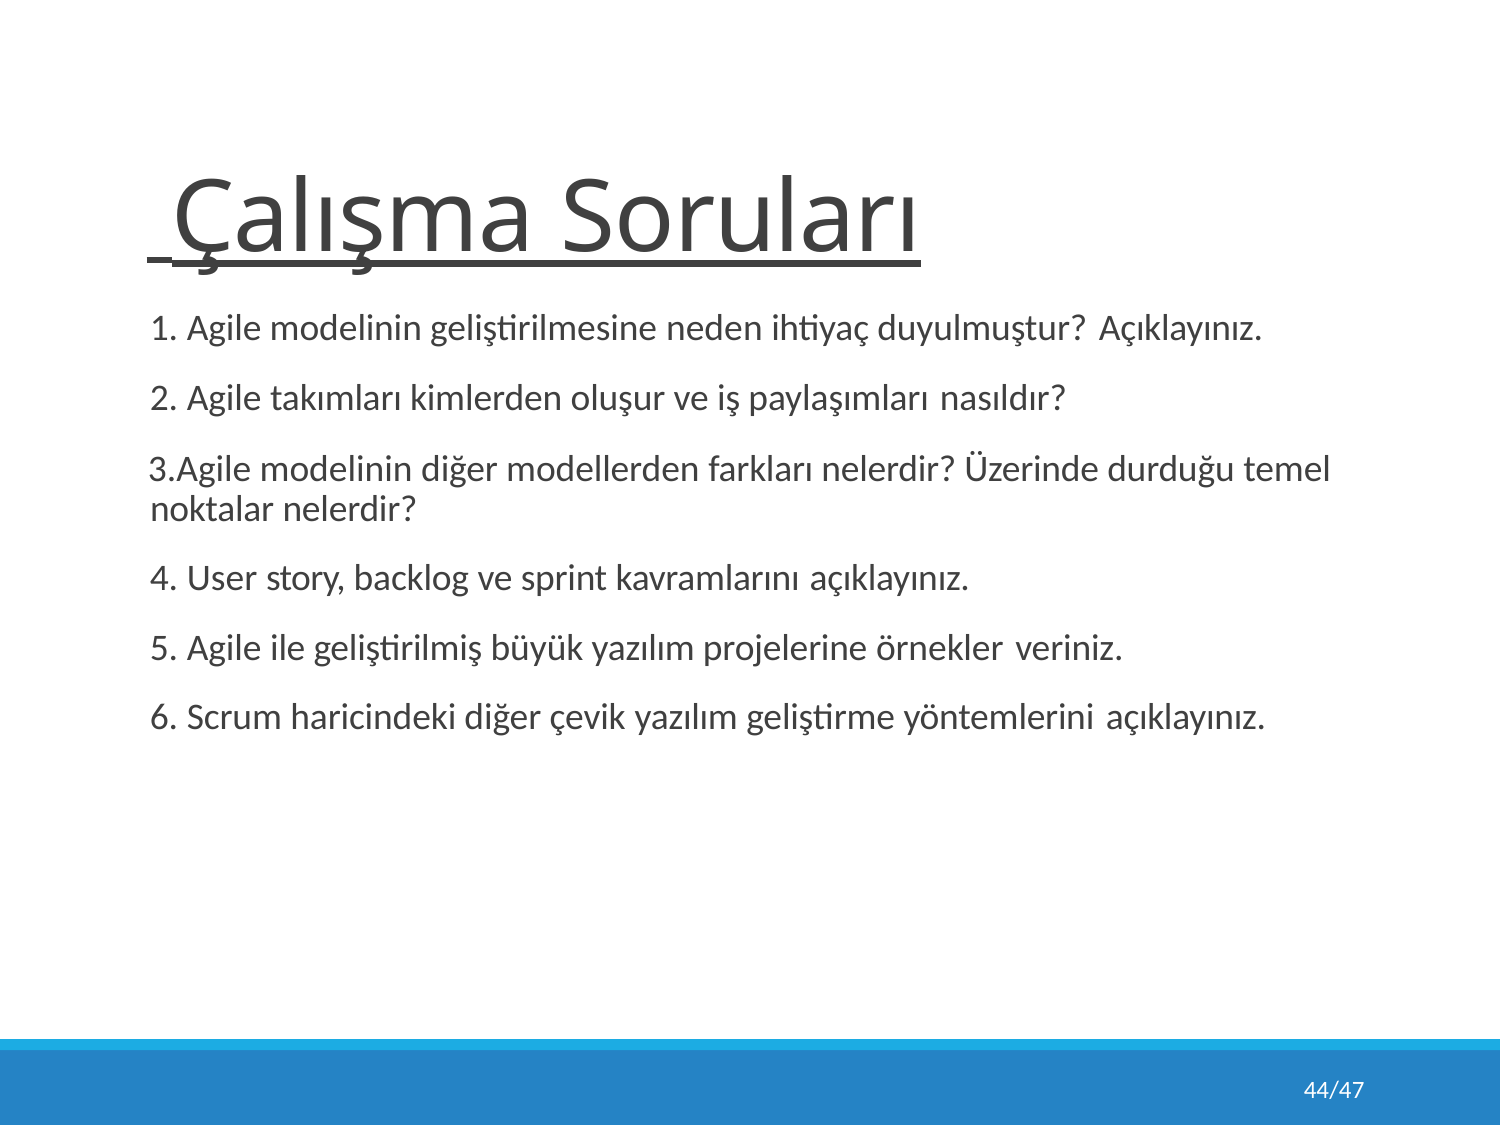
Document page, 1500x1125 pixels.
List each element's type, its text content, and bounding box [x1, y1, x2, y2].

title Çalışma Soruları [144, 149, 1376, 340]
text_box Agile modelinin geliştirilmesine neden ihtiyaç duyulmuştur? Açıklayınız. Agile takımları kimlerden oluşur ve iş paylaşımları nasıldır? Agile modelinin diğer modellerden farkları nelerdir? Üzerinde durduğu temel noktalar nelerdir? User story, backlog ve sprint kavramlarını açıklayınız. Agile ile geliştirilmiş büyük yazılım projelerine örnekler veriniz. Scrum haricindeki diğer çevik yazılım geliştirme yöntemlerini açıklayınız. [147, 276, 1375, 738]
slide_number 43/47 [1299, 1069, 1367, 1125]
